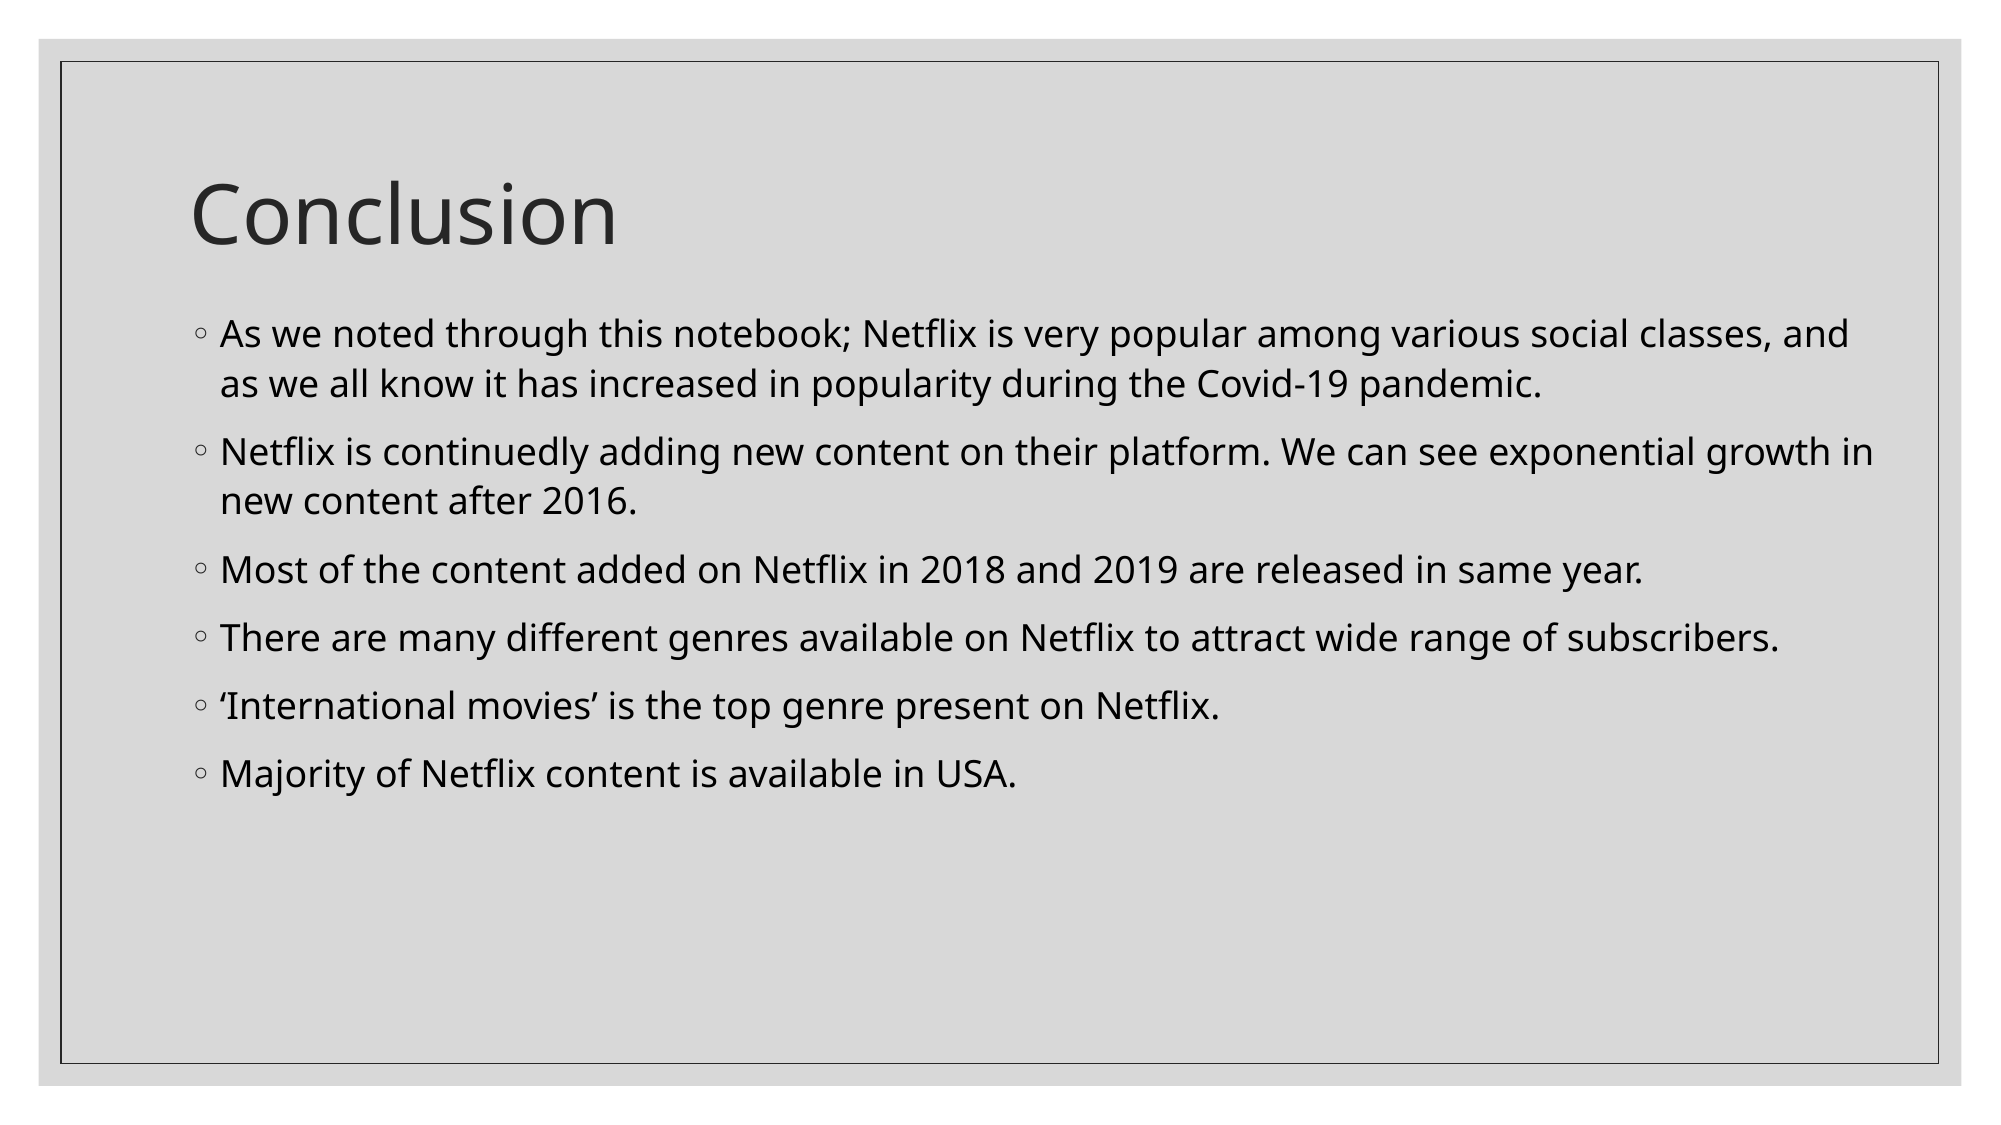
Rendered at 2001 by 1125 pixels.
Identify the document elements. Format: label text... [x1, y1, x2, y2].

list As we noted through this notebook; Netflix is very popular among various social classes, and as we all know it has increased in popularity during the Covid-19 pandemic. Netflix is continuedly adding new content on their platform. We can see exponential growth in new content after 2016. Most of the content added on Netflix in 2018 and 2019 are released in same year. There are many different genres available on Netflix to attract wide range of subscribers. ‘International movies’ is the top genre present on Netflix. Majority of Netflix content is available in USA. [174, 298, 1900, 914]
title Conclusion [174, 105, 1825, 298]
